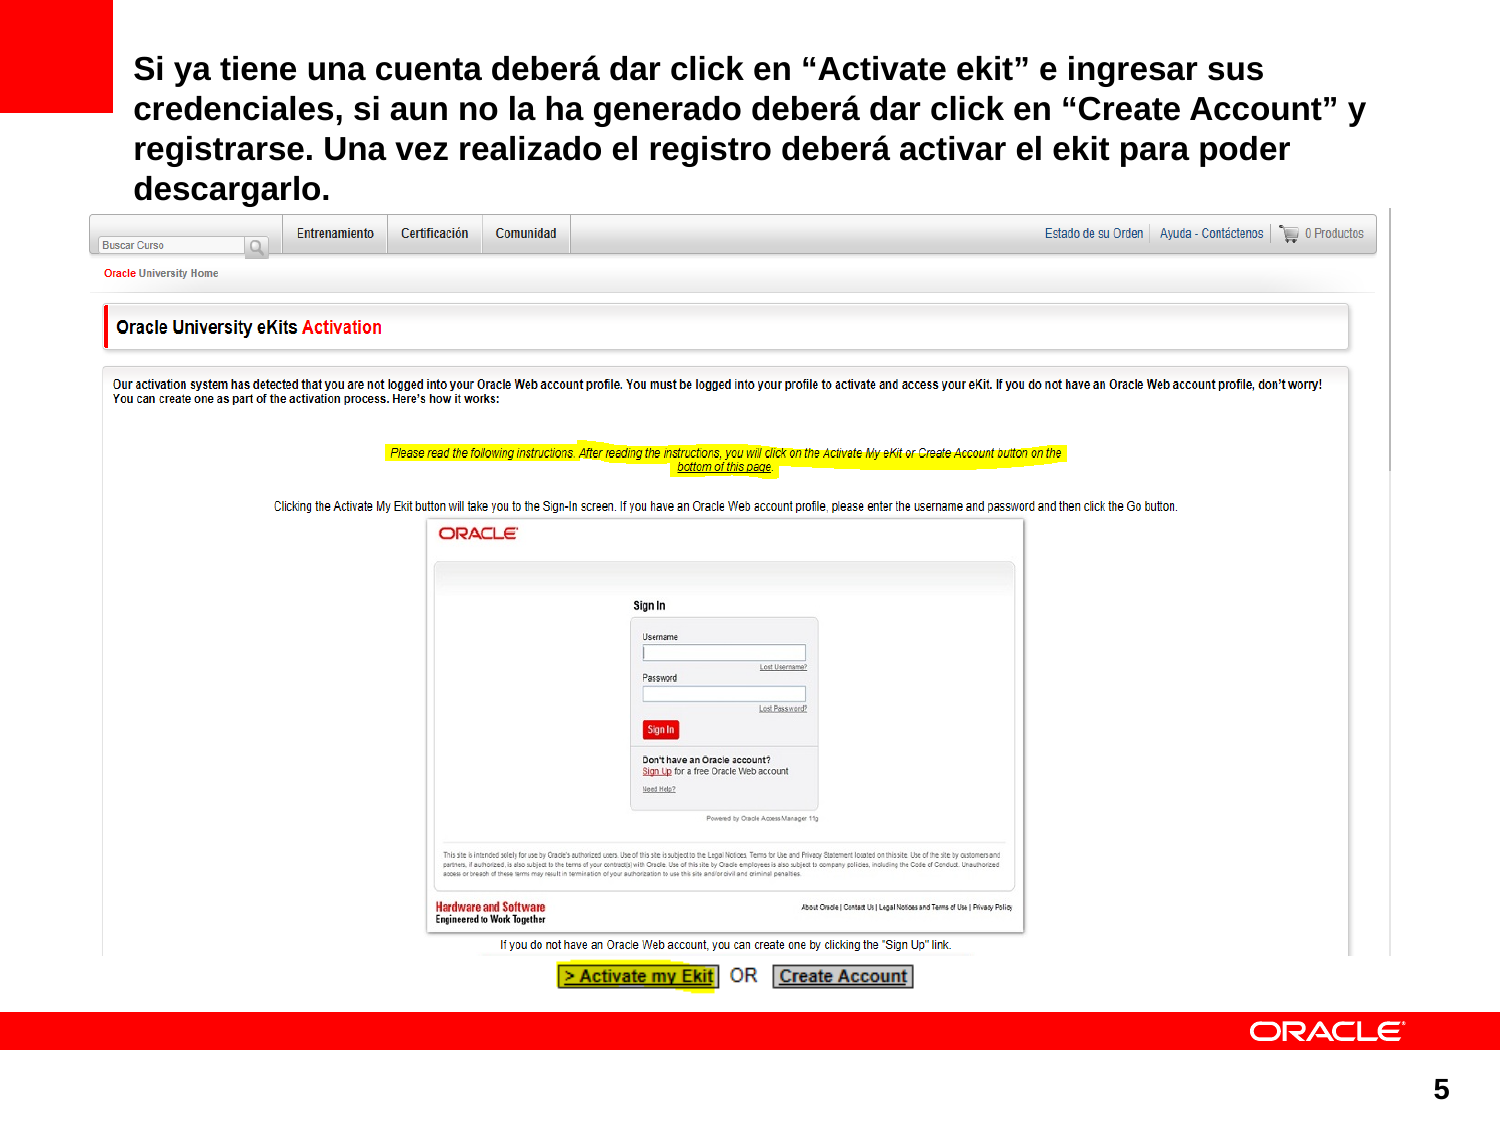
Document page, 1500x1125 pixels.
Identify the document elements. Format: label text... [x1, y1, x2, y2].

list Si ya tiene una cuenta deberá dar click en “Activate ekit” e ingresar sus credenciales, si aun no la ha generado deberá dar click en “Create Account” y registrarse. Una vez realizado el registro deberá activar el ekit para poder descargarlo. [133, 46, 1371, 206]
picture [80, 208, 1391, 956]
picture [0, 1012, 1500, 1050]
picture [508, 957, 964, 1011]
picture [0, 0, 113, 113]
